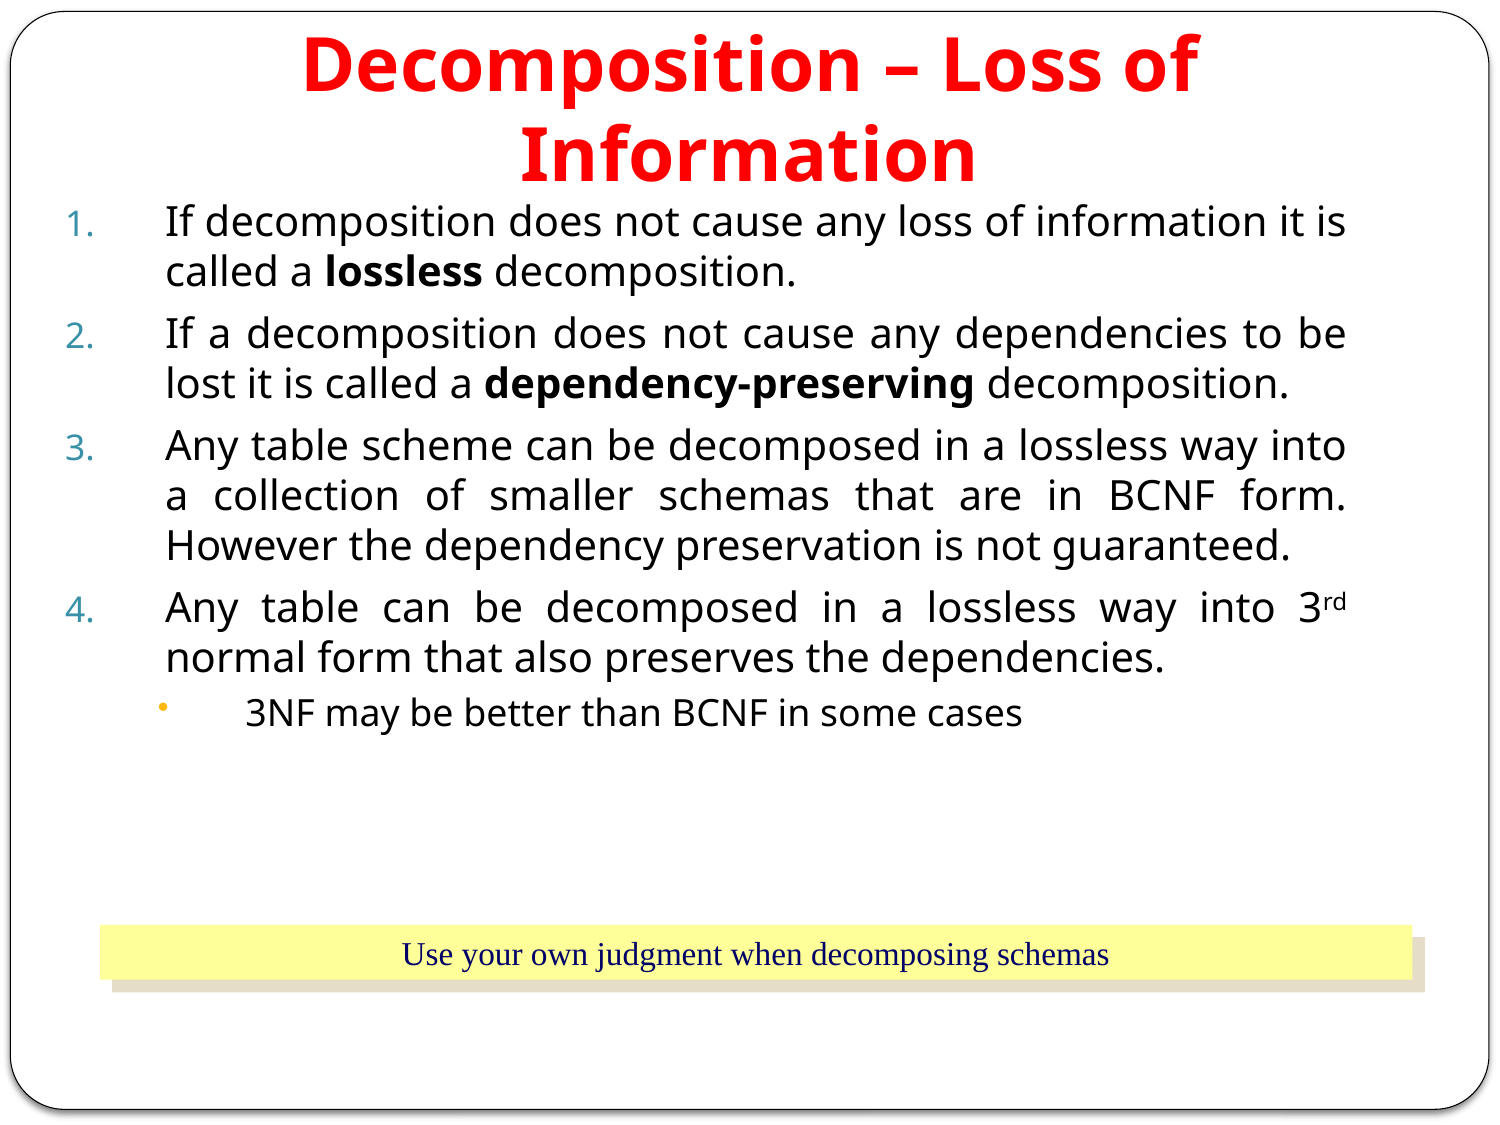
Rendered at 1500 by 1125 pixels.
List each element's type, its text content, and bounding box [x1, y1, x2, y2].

list If decomposition does not cause any loss of information it is called a lossless decomposition. If a decomposition does not cause any dependencies to be lost it is called a dependency-preserving decomposition. Any table scheme can be decomposed in a lossless way into a collection of smaller schemas that are in BCNF form. However the dependency preservation is not guaranteed. Any table can be decomposed in a lossless way into 3rd normal form that also preserves the dependencies. 3NF may be better than BCNF in some cases [49, 187, 1363, 1038]
text_box Decomposition – Loss of Information [112, 12, 1388, 200]
text_box Use your own judgment when decomposing schemas [99, 924, 1413, 980]
